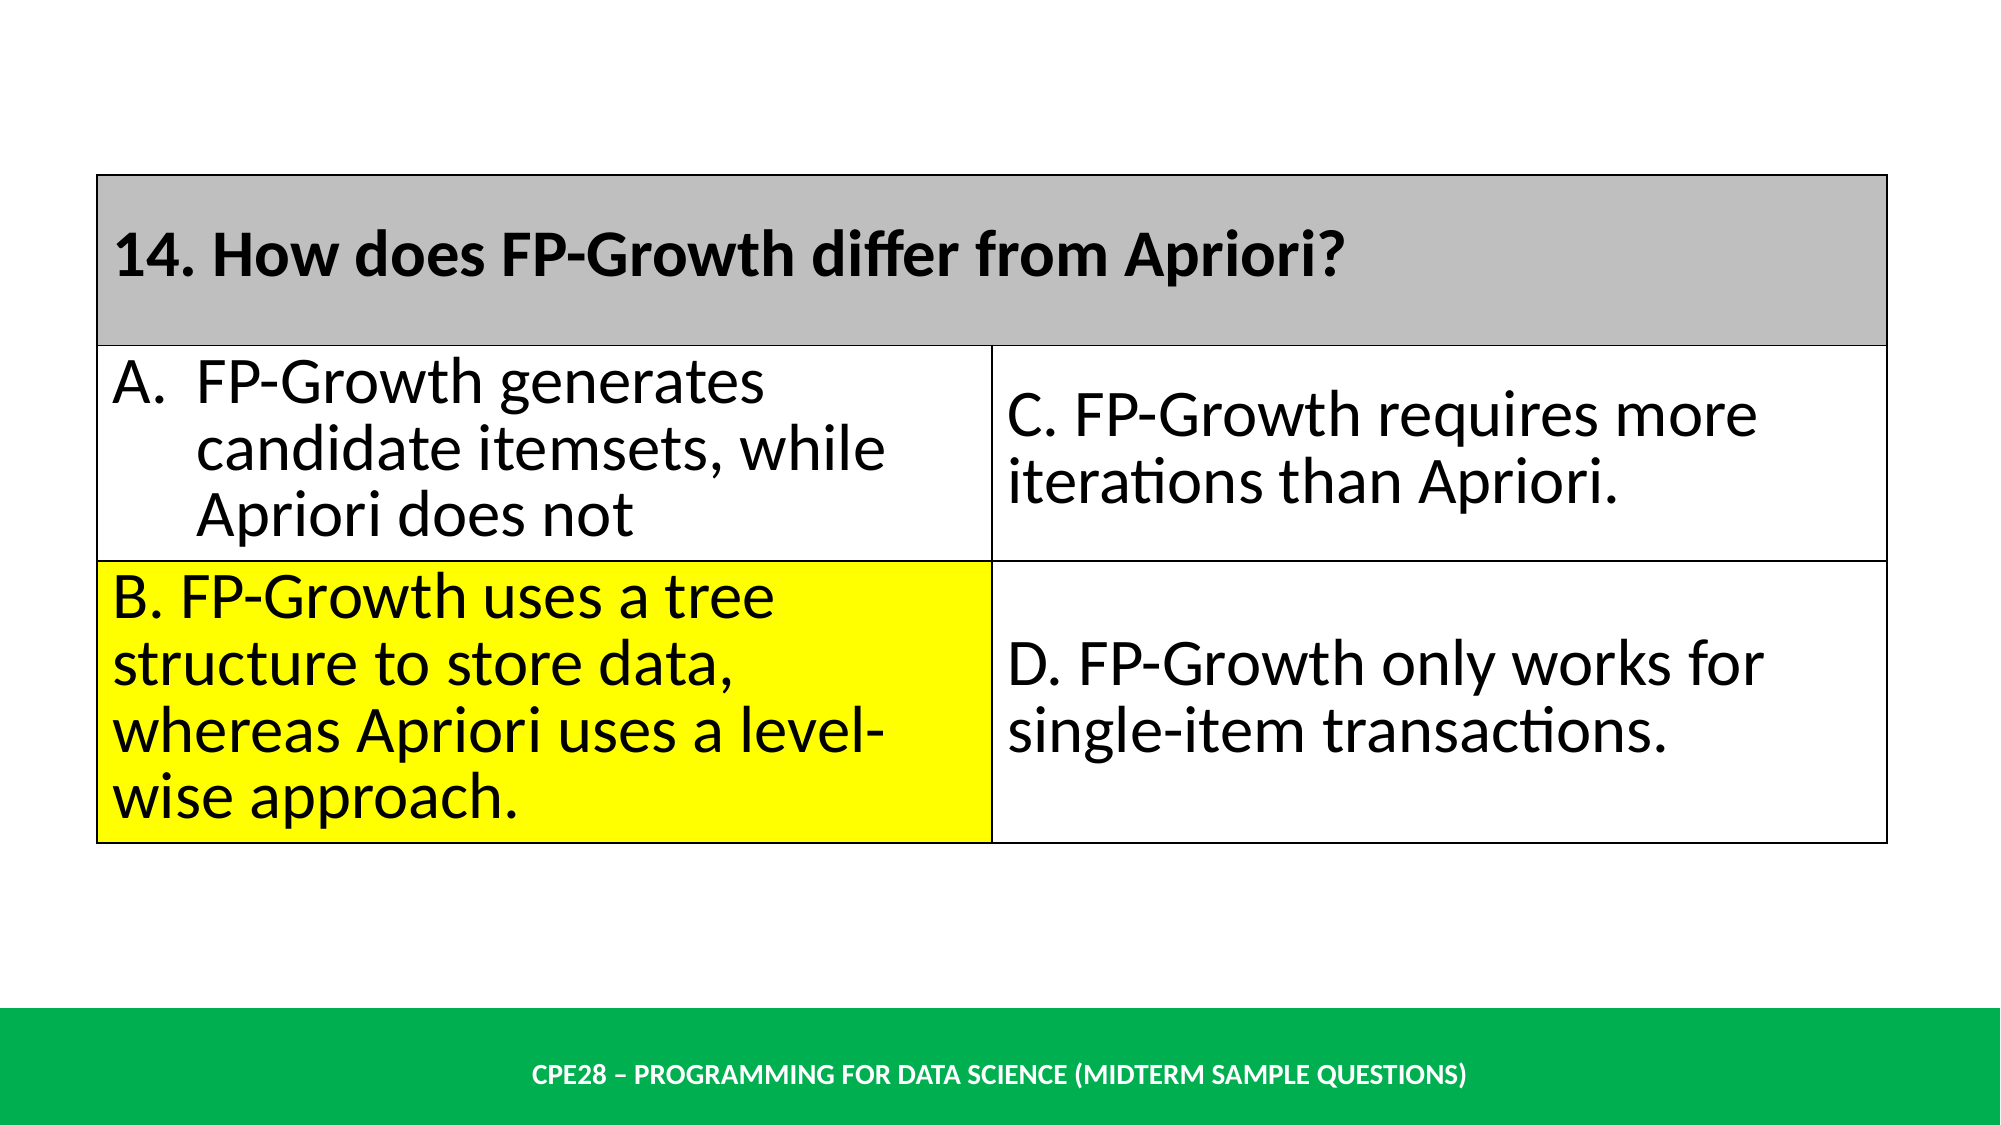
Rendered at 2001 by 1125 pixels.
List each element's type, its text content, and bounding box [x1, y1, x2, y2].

table_header 14. How does FP-Growth differ from Apriori? [98, 176, 1886, 345]
table_cell B. FP-Growth uses a tree structure to store data, whereas Apriori uses a level-wise approach. [98, 562, 991, 842]
table_cell C. FP-Growth requires more iterations than Apriori. [993, 346, 1886, 560]
table_cell FP-Growth generates candidate itemsets, while Apriori does not [98, 346, 991, 560]
table_cell D. FP-Growth only works for single-item transactions. [993, 562, 1886, 842]
